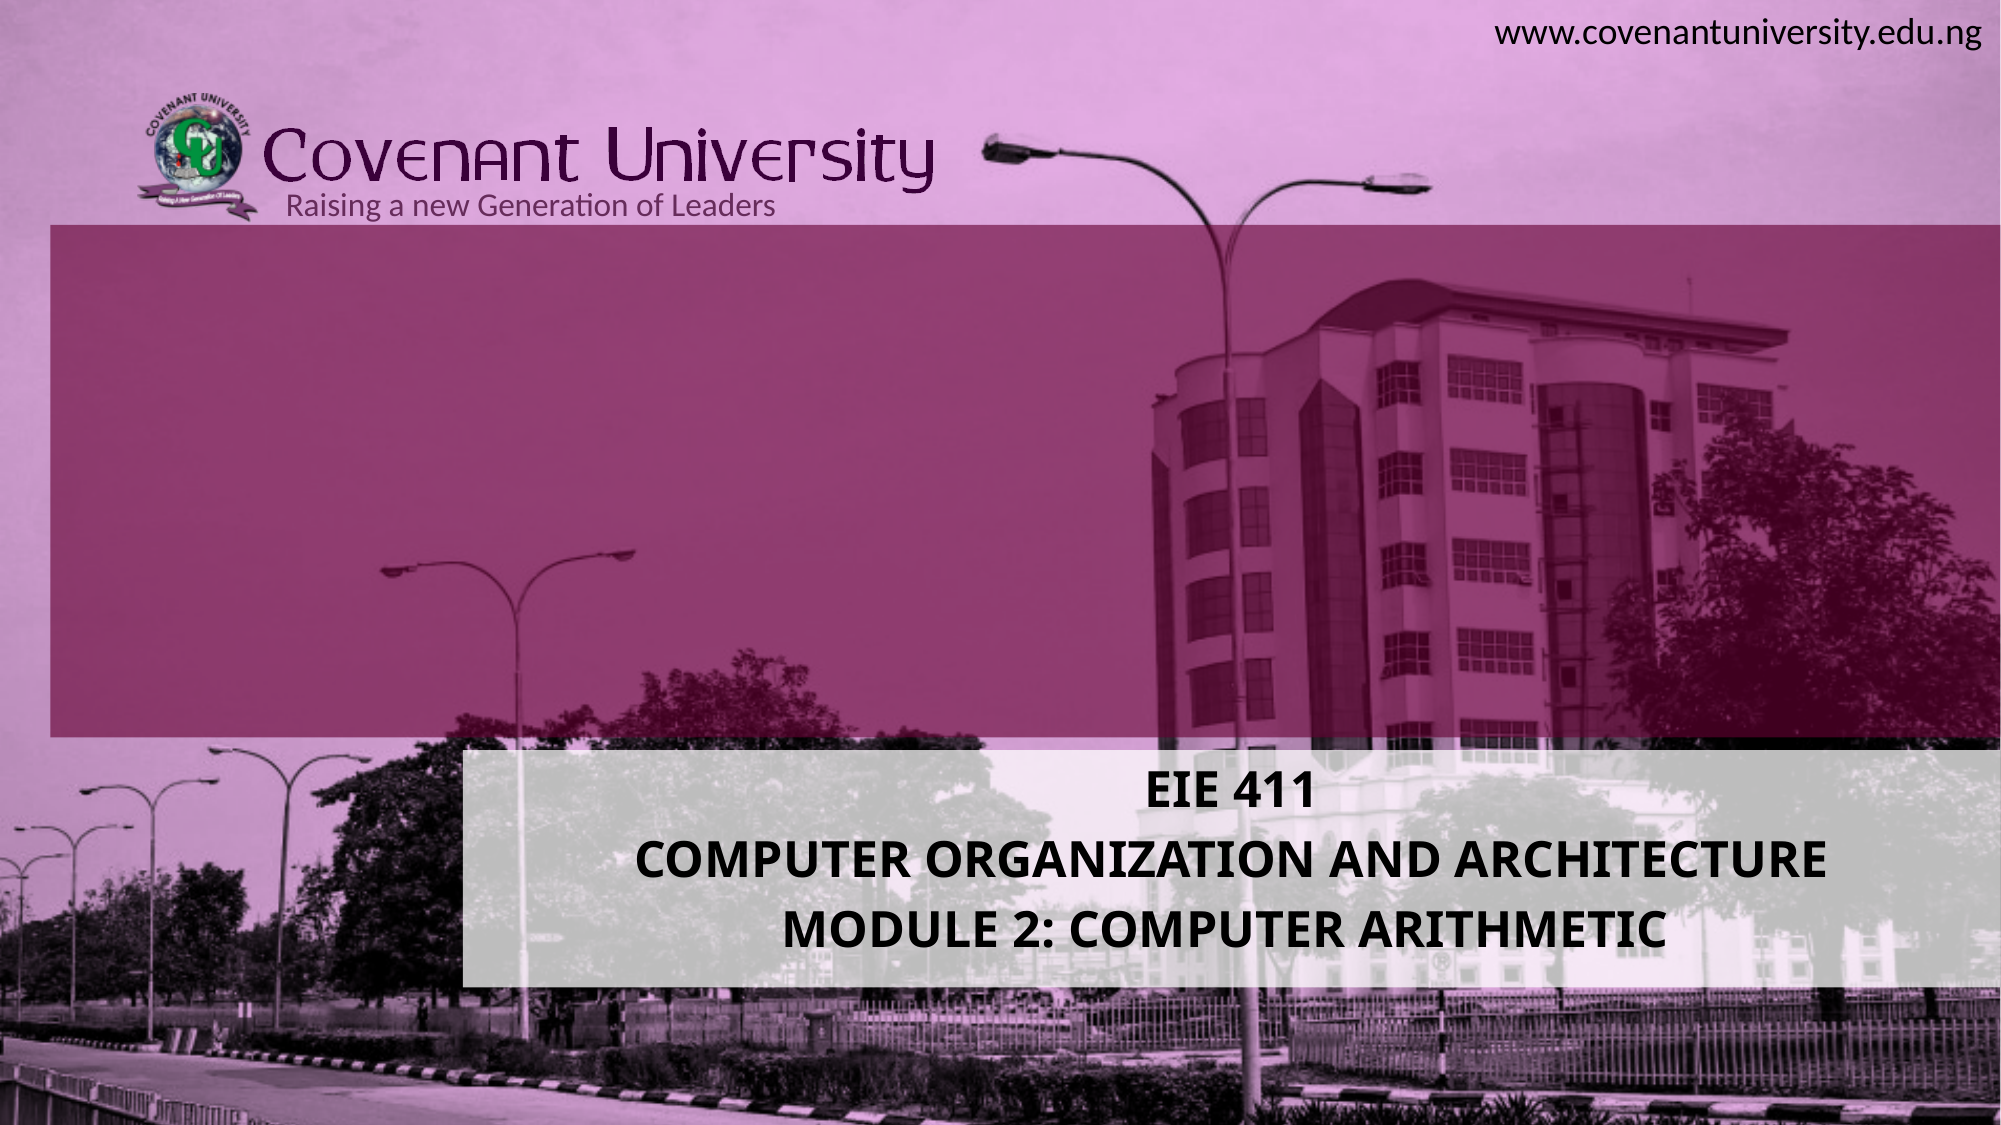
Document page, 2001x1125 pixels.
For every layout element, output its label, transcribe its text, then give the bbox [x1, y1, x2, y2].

picture [417, 202, 425, 216]
picture [616, 202, 624, 216]
picture [597, 202, 606, 214]
picture [137, 93, 977, 224]
title [50, 224, 2001, 738]
subtitle EIE 411 COMPUTER ORGANIZATION AND ARCHITECTURE MODULE 2: COMPUTER ARITHMETIC [462, 750, 2001, 988]
picture [721, 202, 729, 214]
picture [290, 207, 299, 216]
picture [640, 202, 649, 214]
picture [519, 202, 527, 216]
picture [369, 202, 376, 208]
picture [290, 197, 298, 205]
picture [352, 202, 360, 216]
picture [581, 202, 588, 216]
picture [454, 205, 462, 216]
